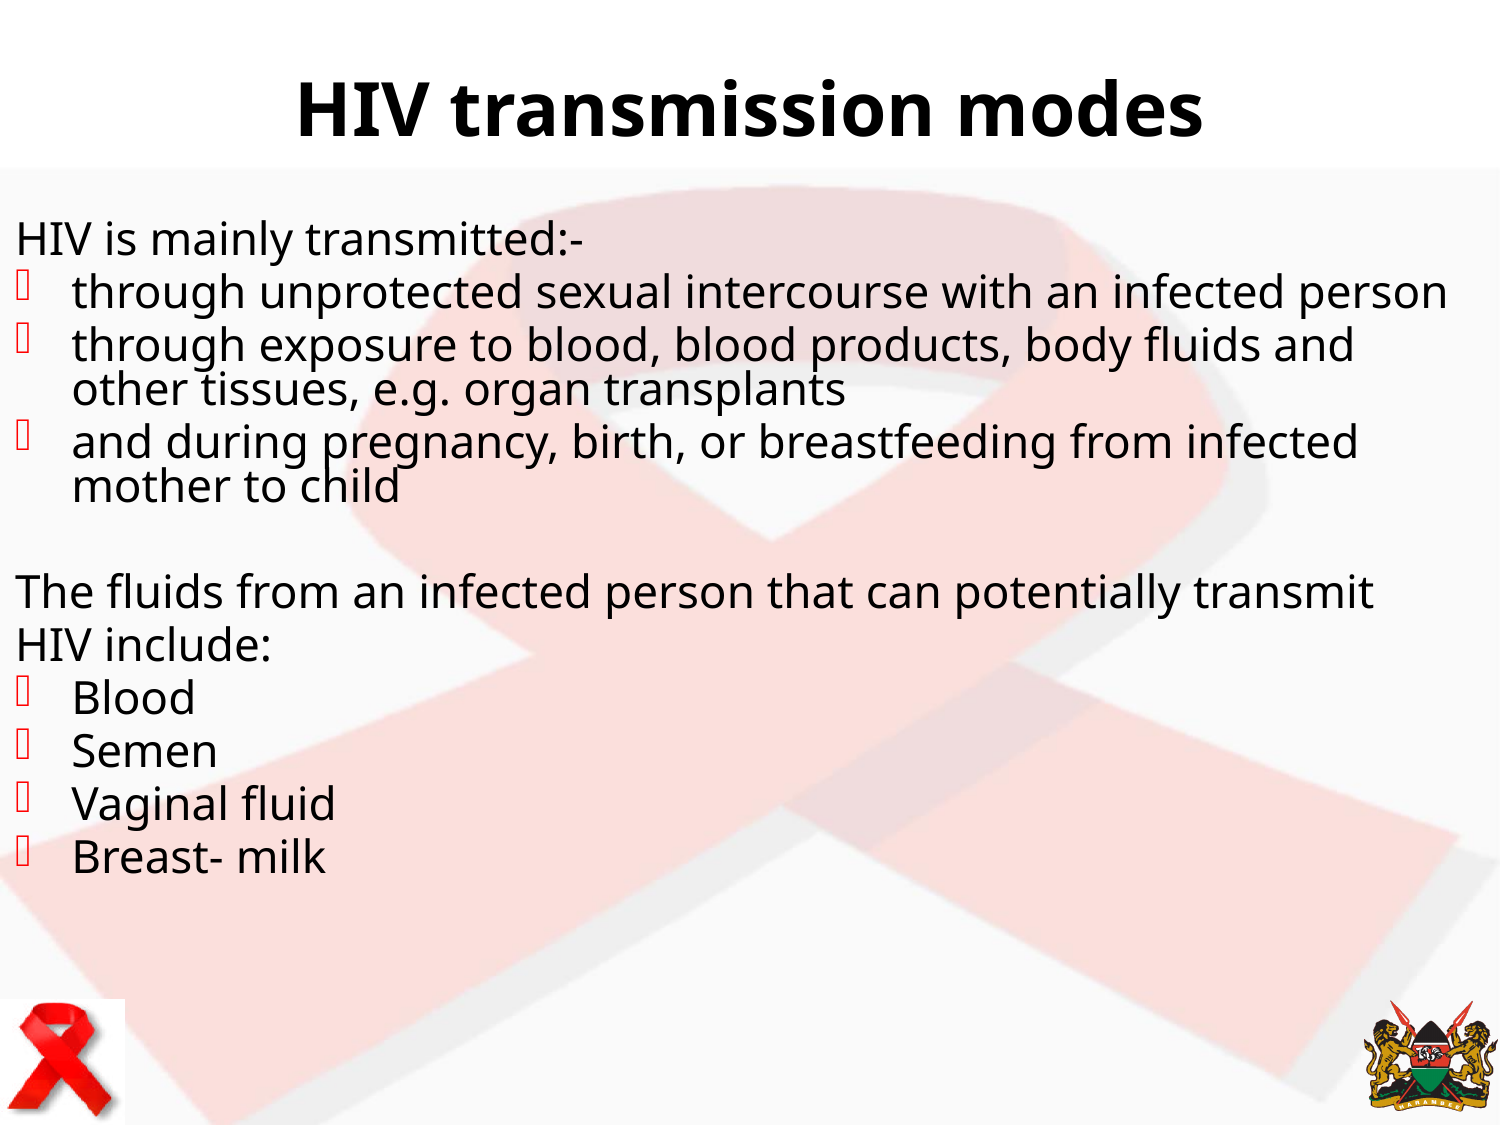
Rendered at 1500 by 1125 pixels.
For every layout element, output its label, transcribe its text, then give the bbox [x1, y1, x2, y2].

list HIV is mainly transmitted:- through unprotected sexual intercourse with an infected person through exposure to blood, blood products, body fluids and other tissues, e.g. organ transplants and during pregnancy, birth, or breastfeeding from infected mother to child The fluids from an infected person that can potentially transmit HIV include: Blood Semen Vaginal fluid Breast- milk [0, 212, 1500, 1025]
picture [0, 1025, 1500, 1125]
title HIV transmission modes [0, 0, 1500, 212]
